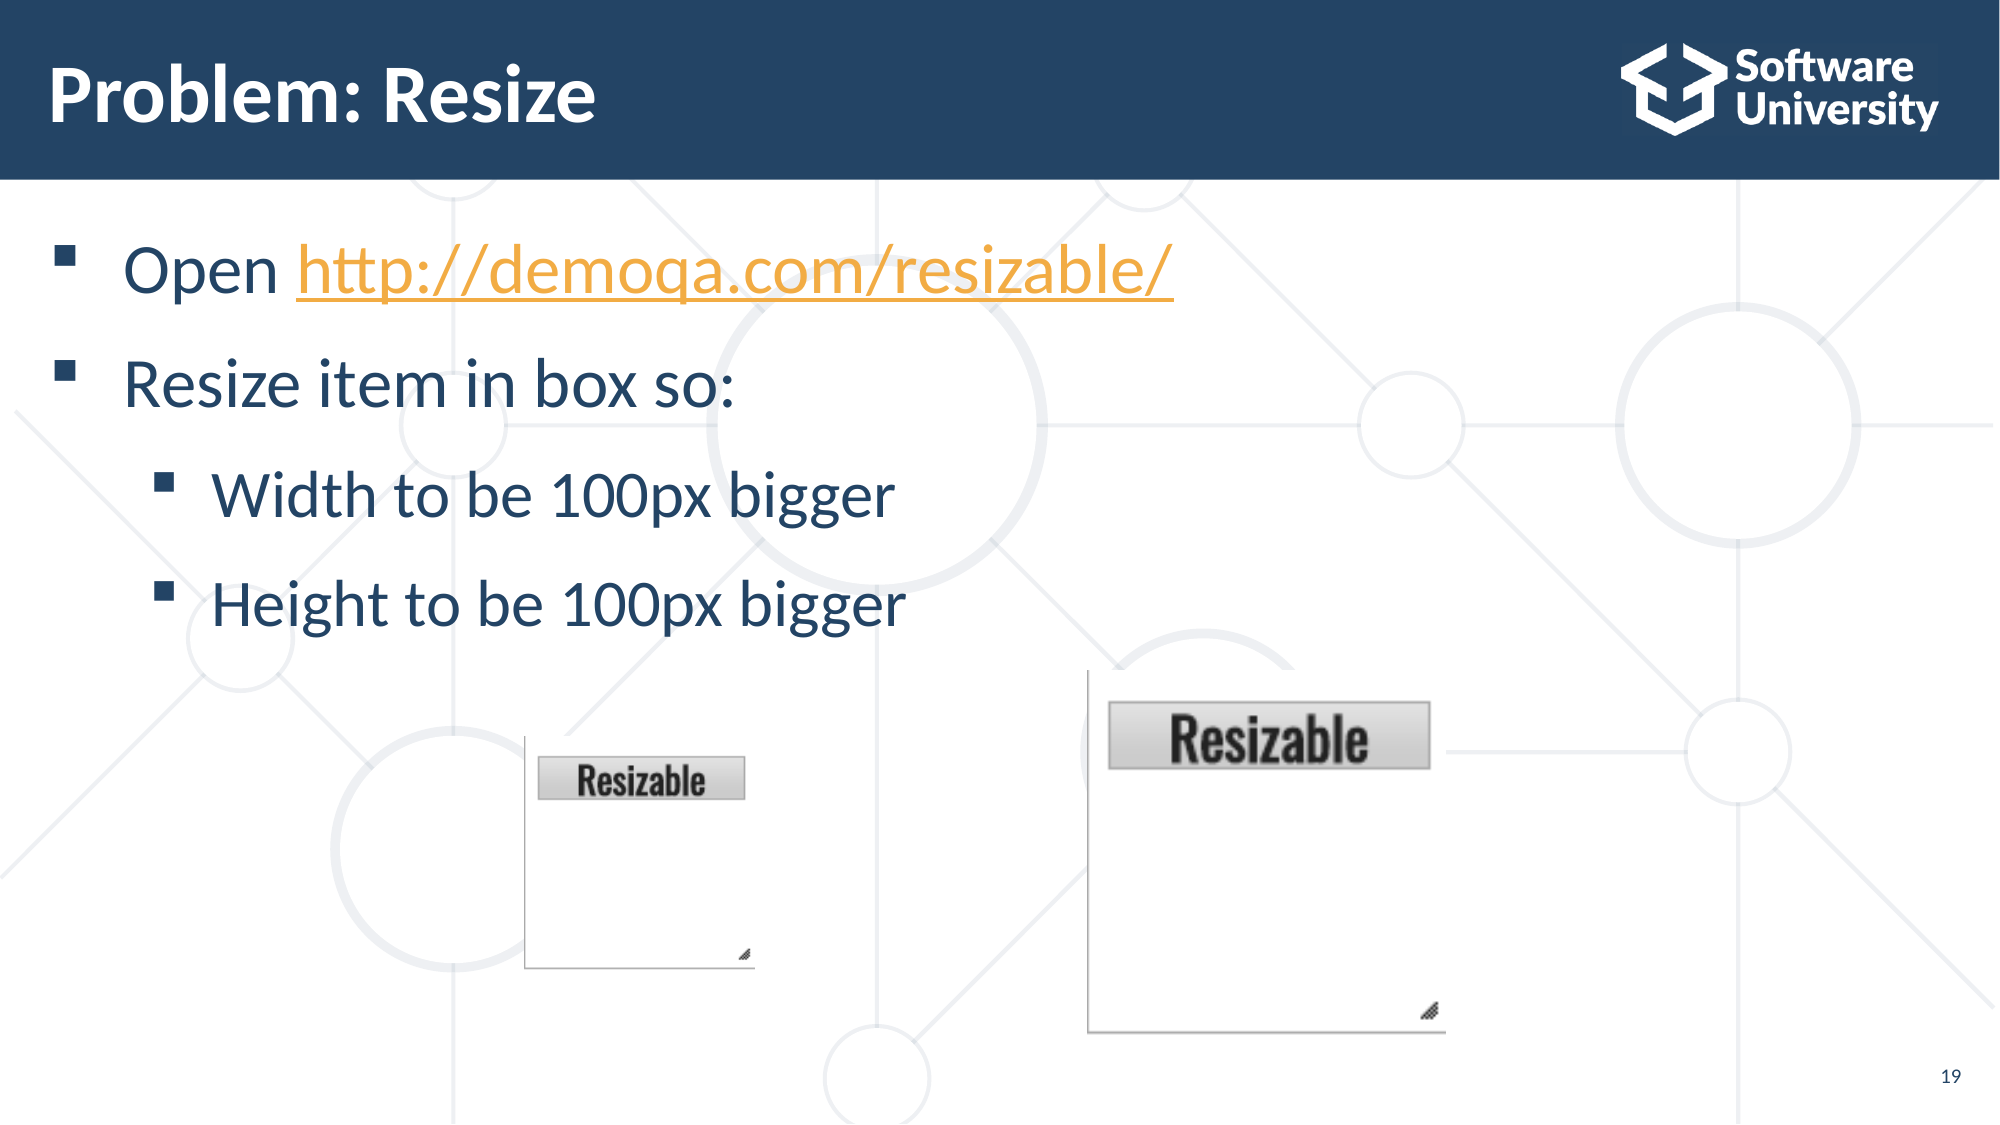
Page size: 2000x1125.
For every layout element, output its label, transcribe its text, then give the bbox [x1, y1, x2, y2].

slide_number 19 [1896, 1049, 1968, 1101]
picture [524, 735, 755, 971]
picture [1086, 670, 1446, 1037]
title Problem: Resize [31, 16, 1591, 162]
picture [1621, 43, 1939, 136]
list Open http://demoqa.com/resizable/ Resize item in box so: Width to be 100px bigger Height to be 100px bigger [31, 212, 1970, 1066]
